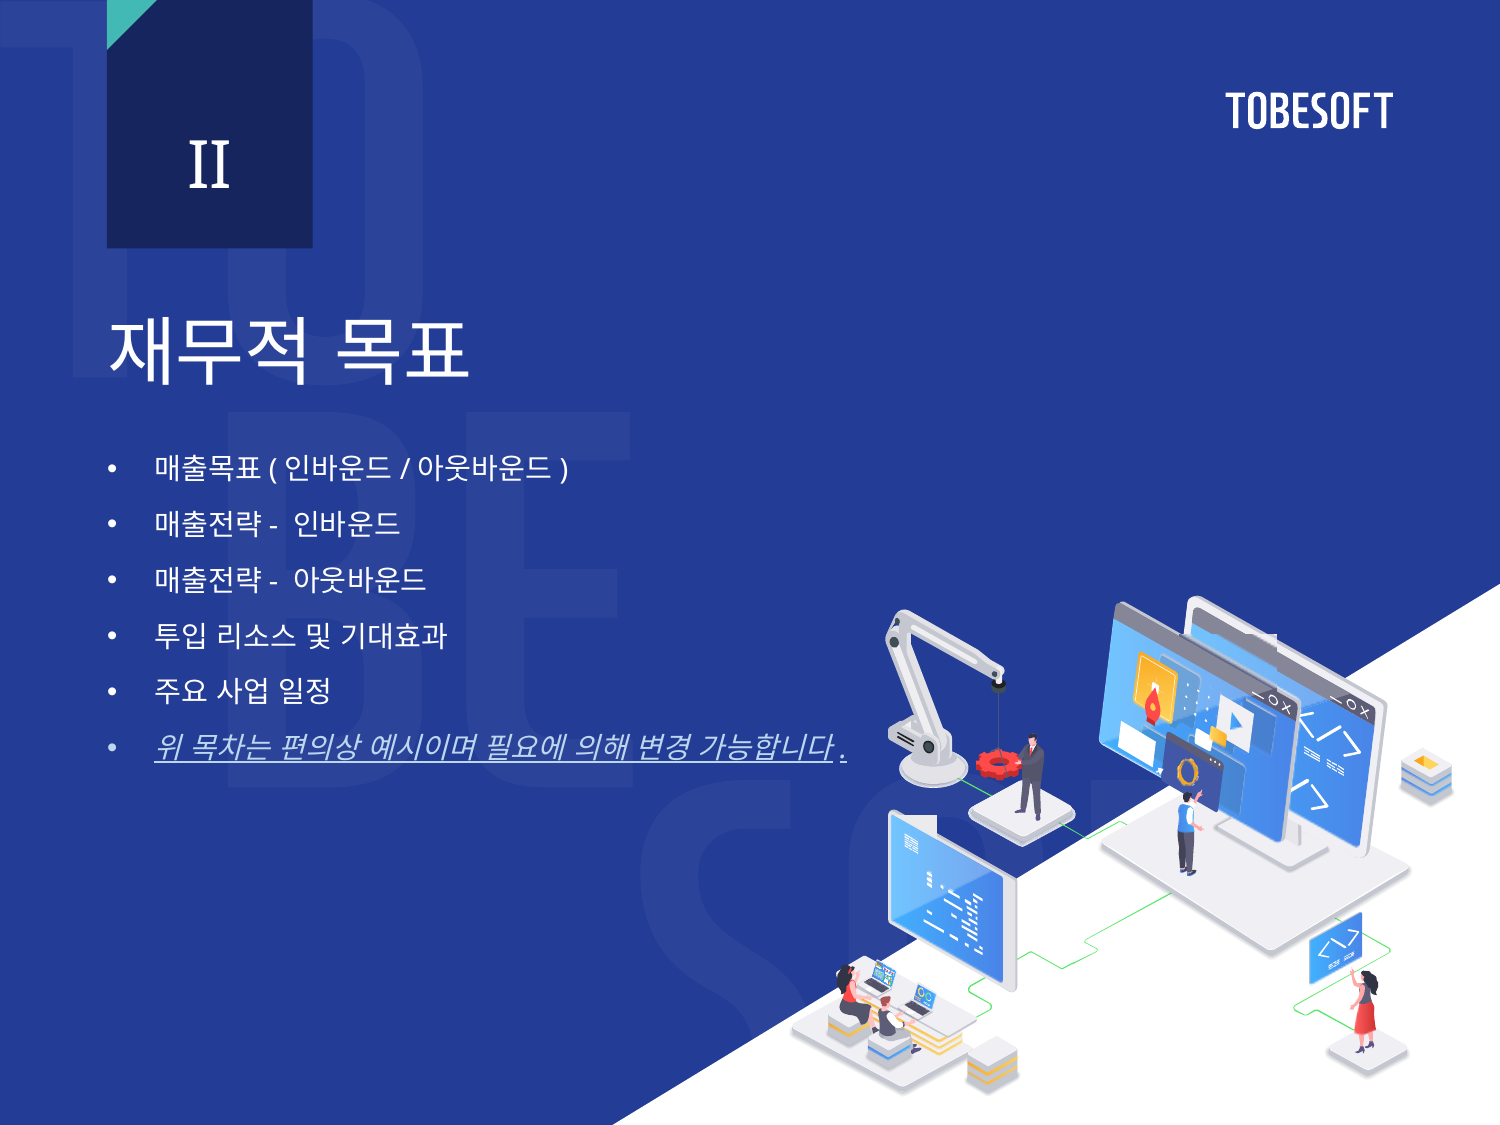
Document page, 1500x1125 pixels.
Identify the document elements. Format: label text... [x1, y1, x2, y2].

title 재무적 목표 [92, 307, 1141, 443]
text_box II [106, 86, 313, 247]
table_cell [914, 995, 922, 1002]
list 매출목표(인바운드/아웃바운드) 매출전략- 인바운드 매출전략- 아웃바운드 투입 리소스 및 기대효과 주요 사업 일정 위 목차는 편의상 예시이며 필요에 의해 변경 가능합니다. [92, 443, 1141, 806]
